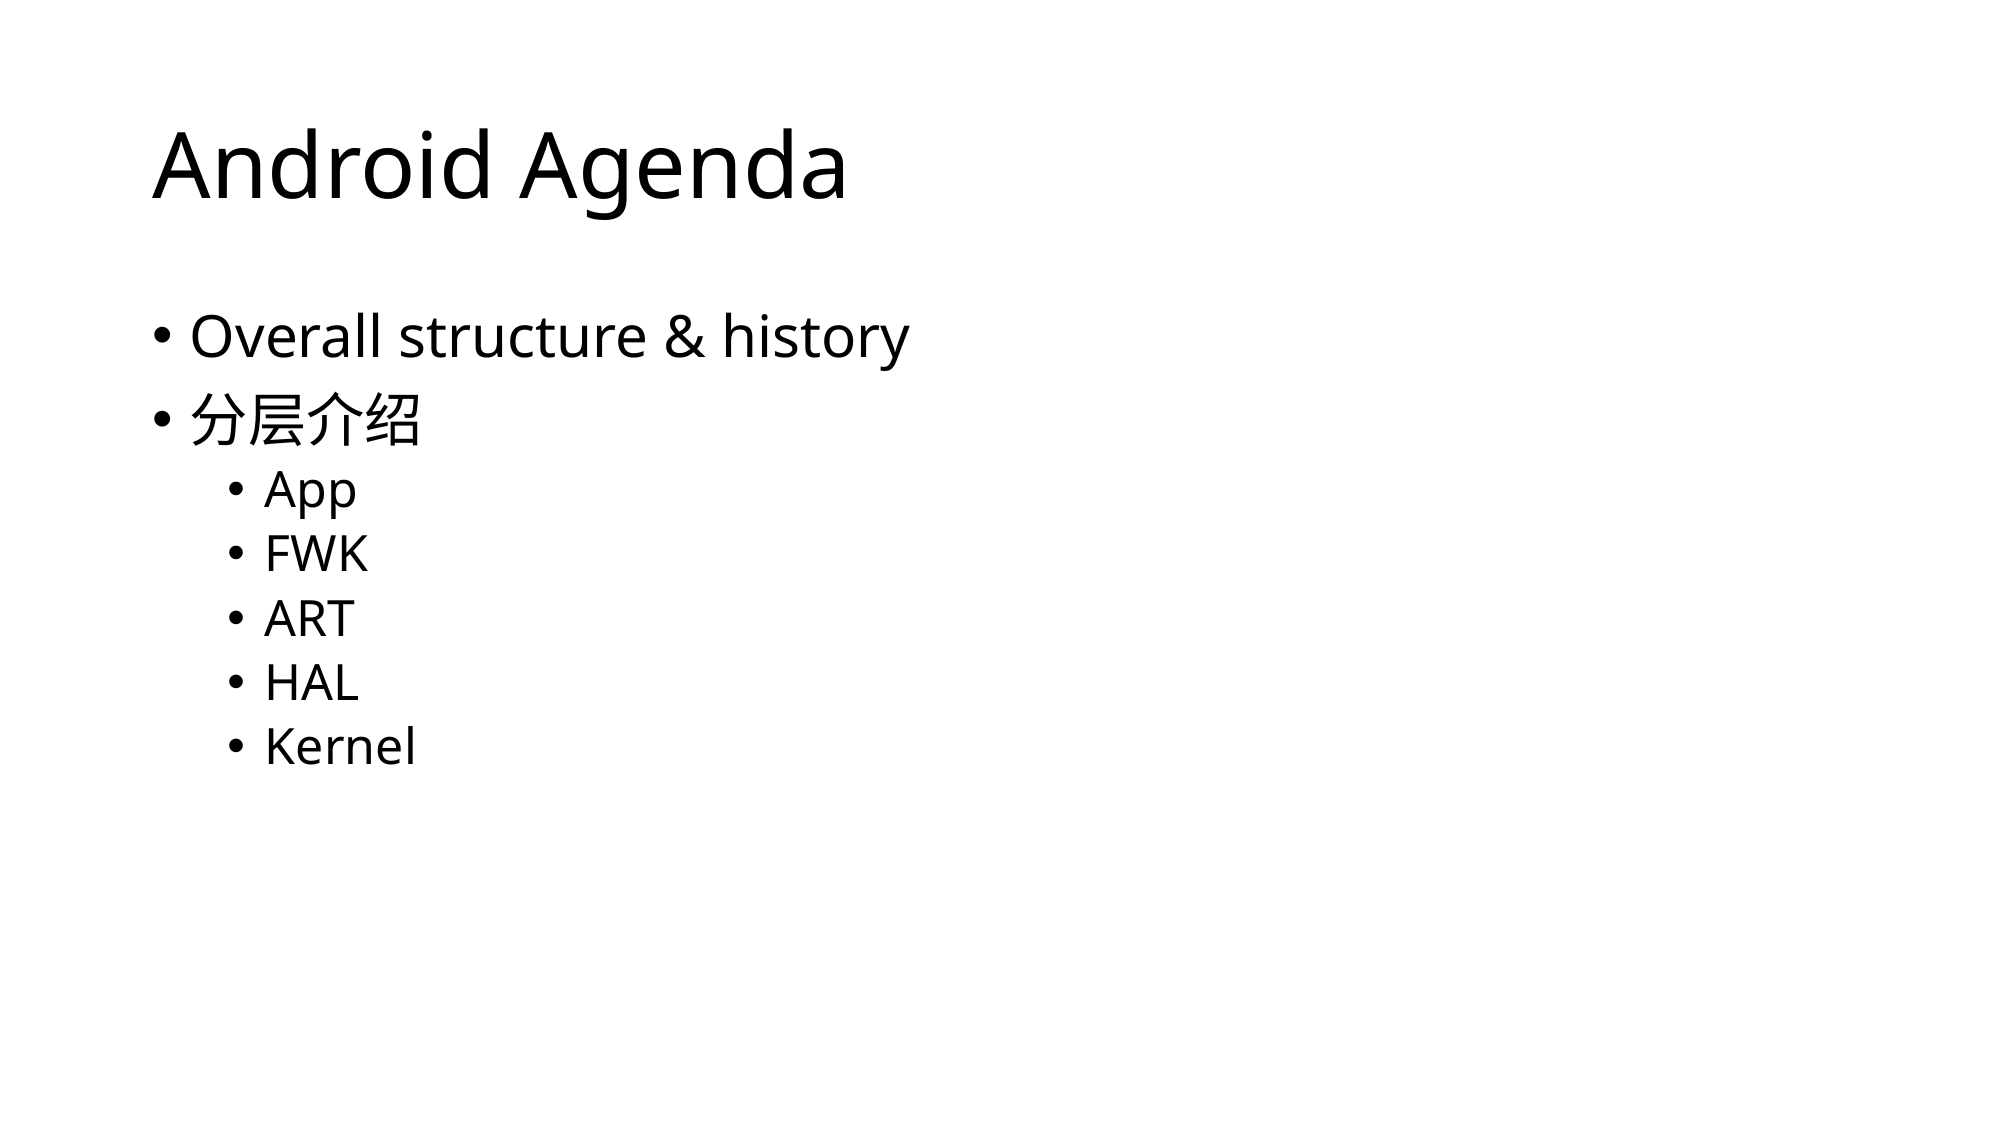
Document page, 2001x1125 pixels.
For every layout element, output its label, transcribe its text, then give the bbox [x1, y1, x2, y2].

title Android Agenda [137, 59, 1863, 278]
list Overall structure & history 分层介绍 App FWK ART HAL Kernel [137, 299, 1863, 1014]
